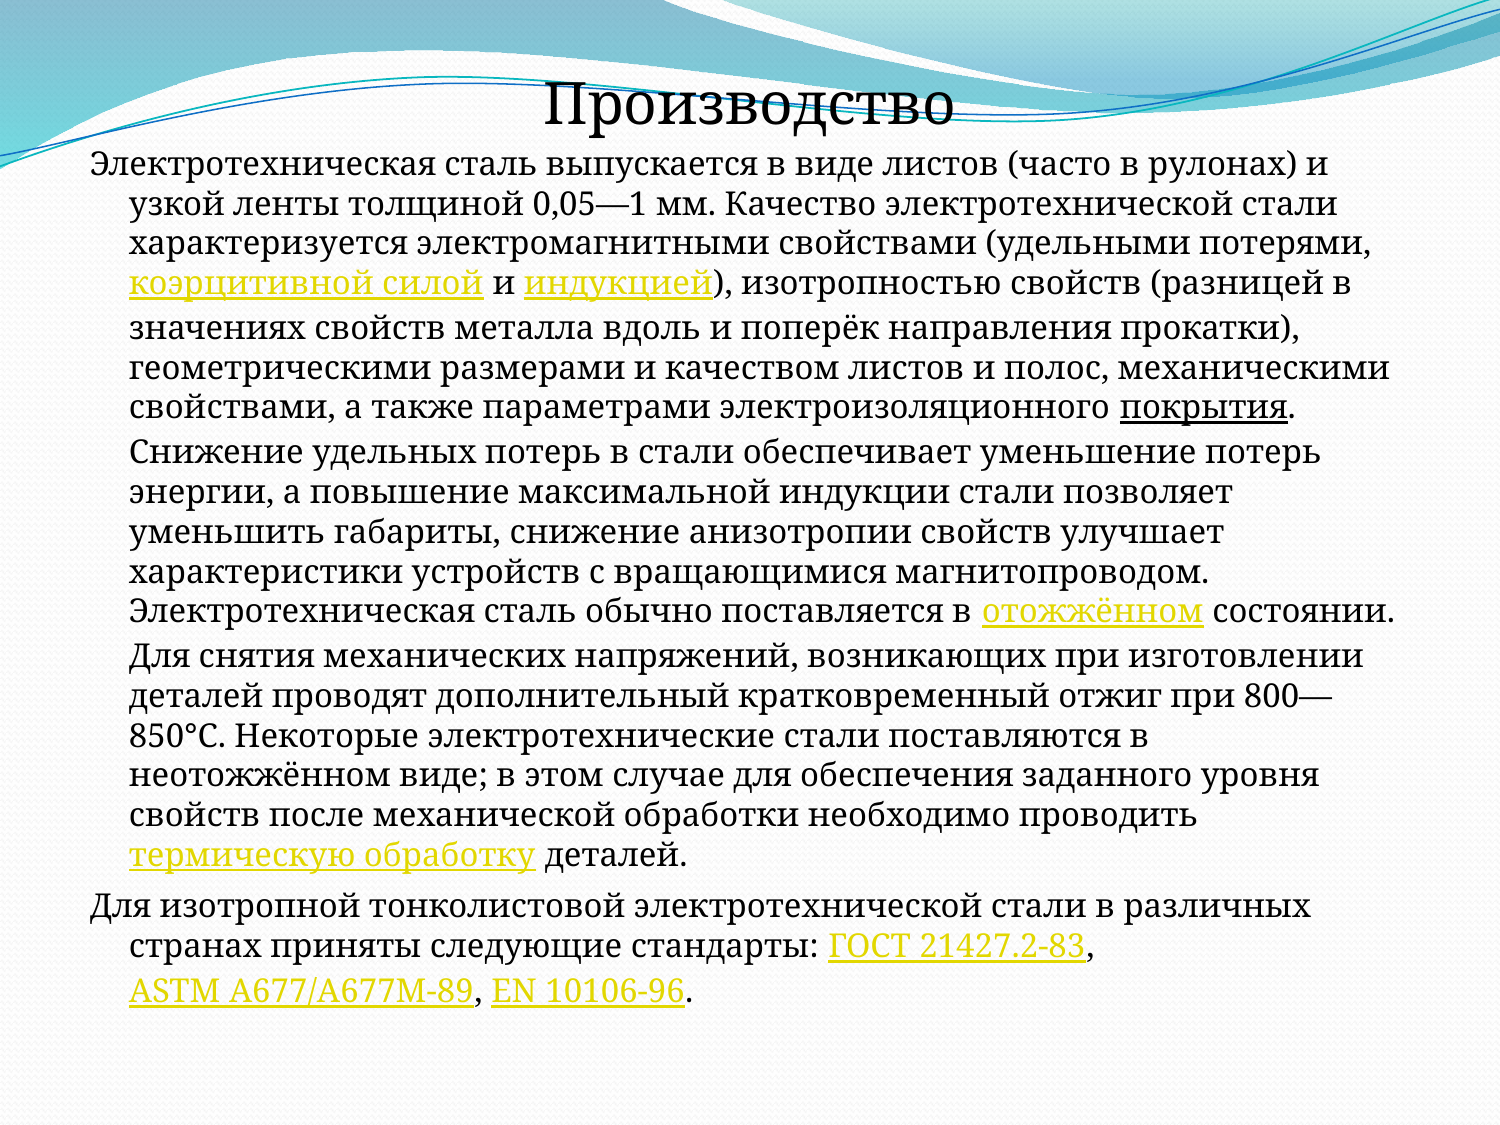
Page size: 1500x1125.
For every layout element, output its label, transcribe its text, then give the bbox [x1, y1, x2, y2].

list Производство Электротехническая сталь выпускается в виде листов (часто в рулонах) и узкой ленты толщиной 0,05—1 мм. Качество электротехнической стали характеризуется электромагнитными свойствами (удельными потерями, коэрцитивной силой и индукцией), изотропностью свойств (разницей в значениях свойств металла вдоль и поперёк направления прокатки), геометрическими размерами и качеством листов и полос, механическими свойствами, а также параметрами электроизоляционного покрытия. Снижение удельных потерь в стали обеспечивает уменьшение потерь энергии, а повышение максимальной индукции стали позволяет уменьшить габариты, снижение анизотропии свойств улучшает характеристики устройств с вращающимися магнитопроводом. Электротехническая сталь обычно поставляется в отожжённом состоянии. Для снятия механических напряжений, возникающих при изготовлении деталей проводят дополнительный кратковременный отжиг при 800—850°С. Некоторые электротехнические стали поставляются в неотожжённом виде; в этом случае для обеспечения заданного уровня свойств после механической обработки необходимо проводить термическую обработку деталей. Для изотропной тонколистовой электротехнической стали в различных странах приняты следующие стандарты: ГОСТ 21427.2-83, ASTM A677/A677M-89, EN 10106-96. [75, 58, 1425, 1038]
